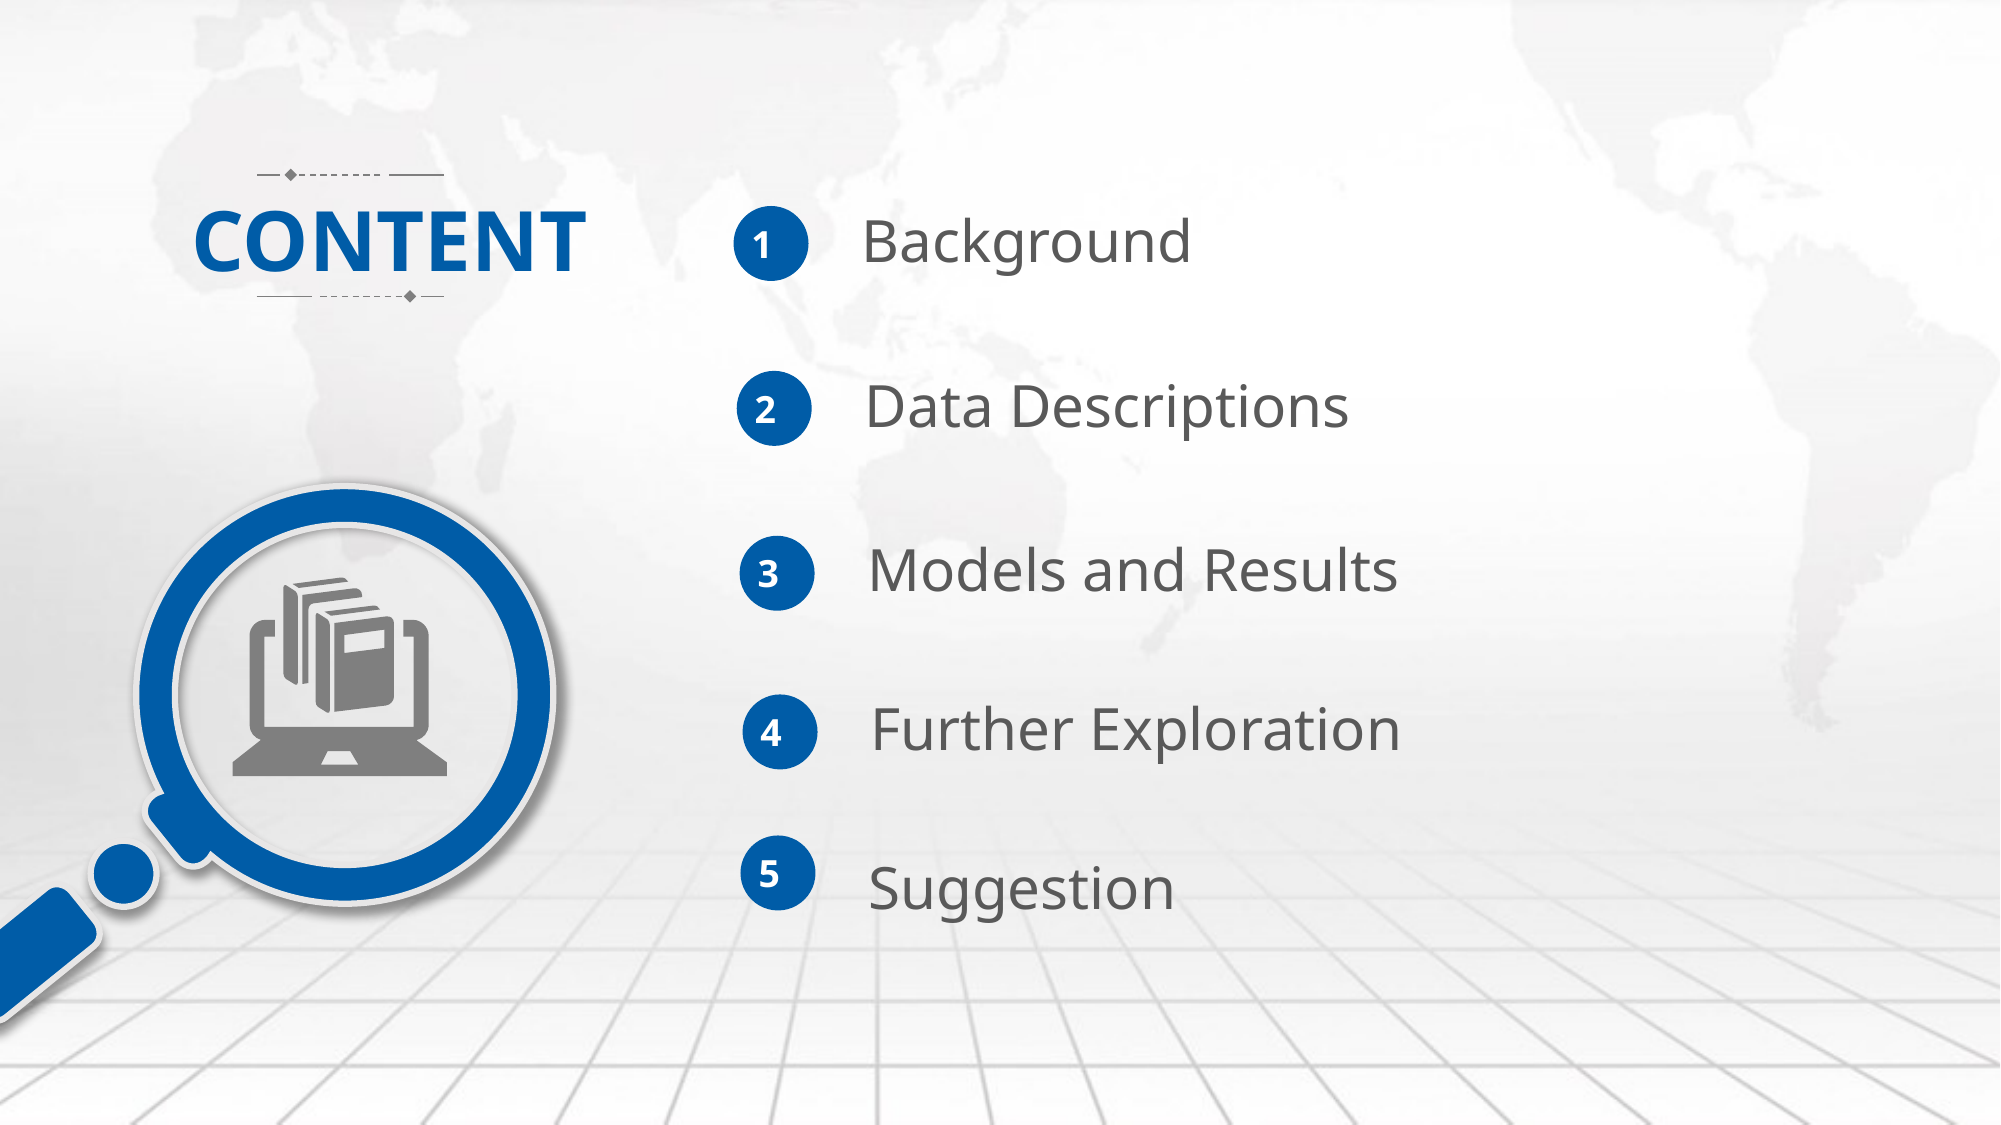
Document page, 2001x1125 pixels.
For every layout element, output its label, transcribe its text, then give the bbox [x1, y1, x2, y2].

picture [0, 0, 2001, 1125]
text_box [733, 196, 1222, 291]
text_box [740, 835, 1448, 930]
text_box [742, 684, 1485, 771]
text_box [0, 448, 575, 1079]
text_box CONTENT [121, 180, 658, 296]
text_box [739, 525, 1447, 621]
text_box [736, 360, 1382, 456]
